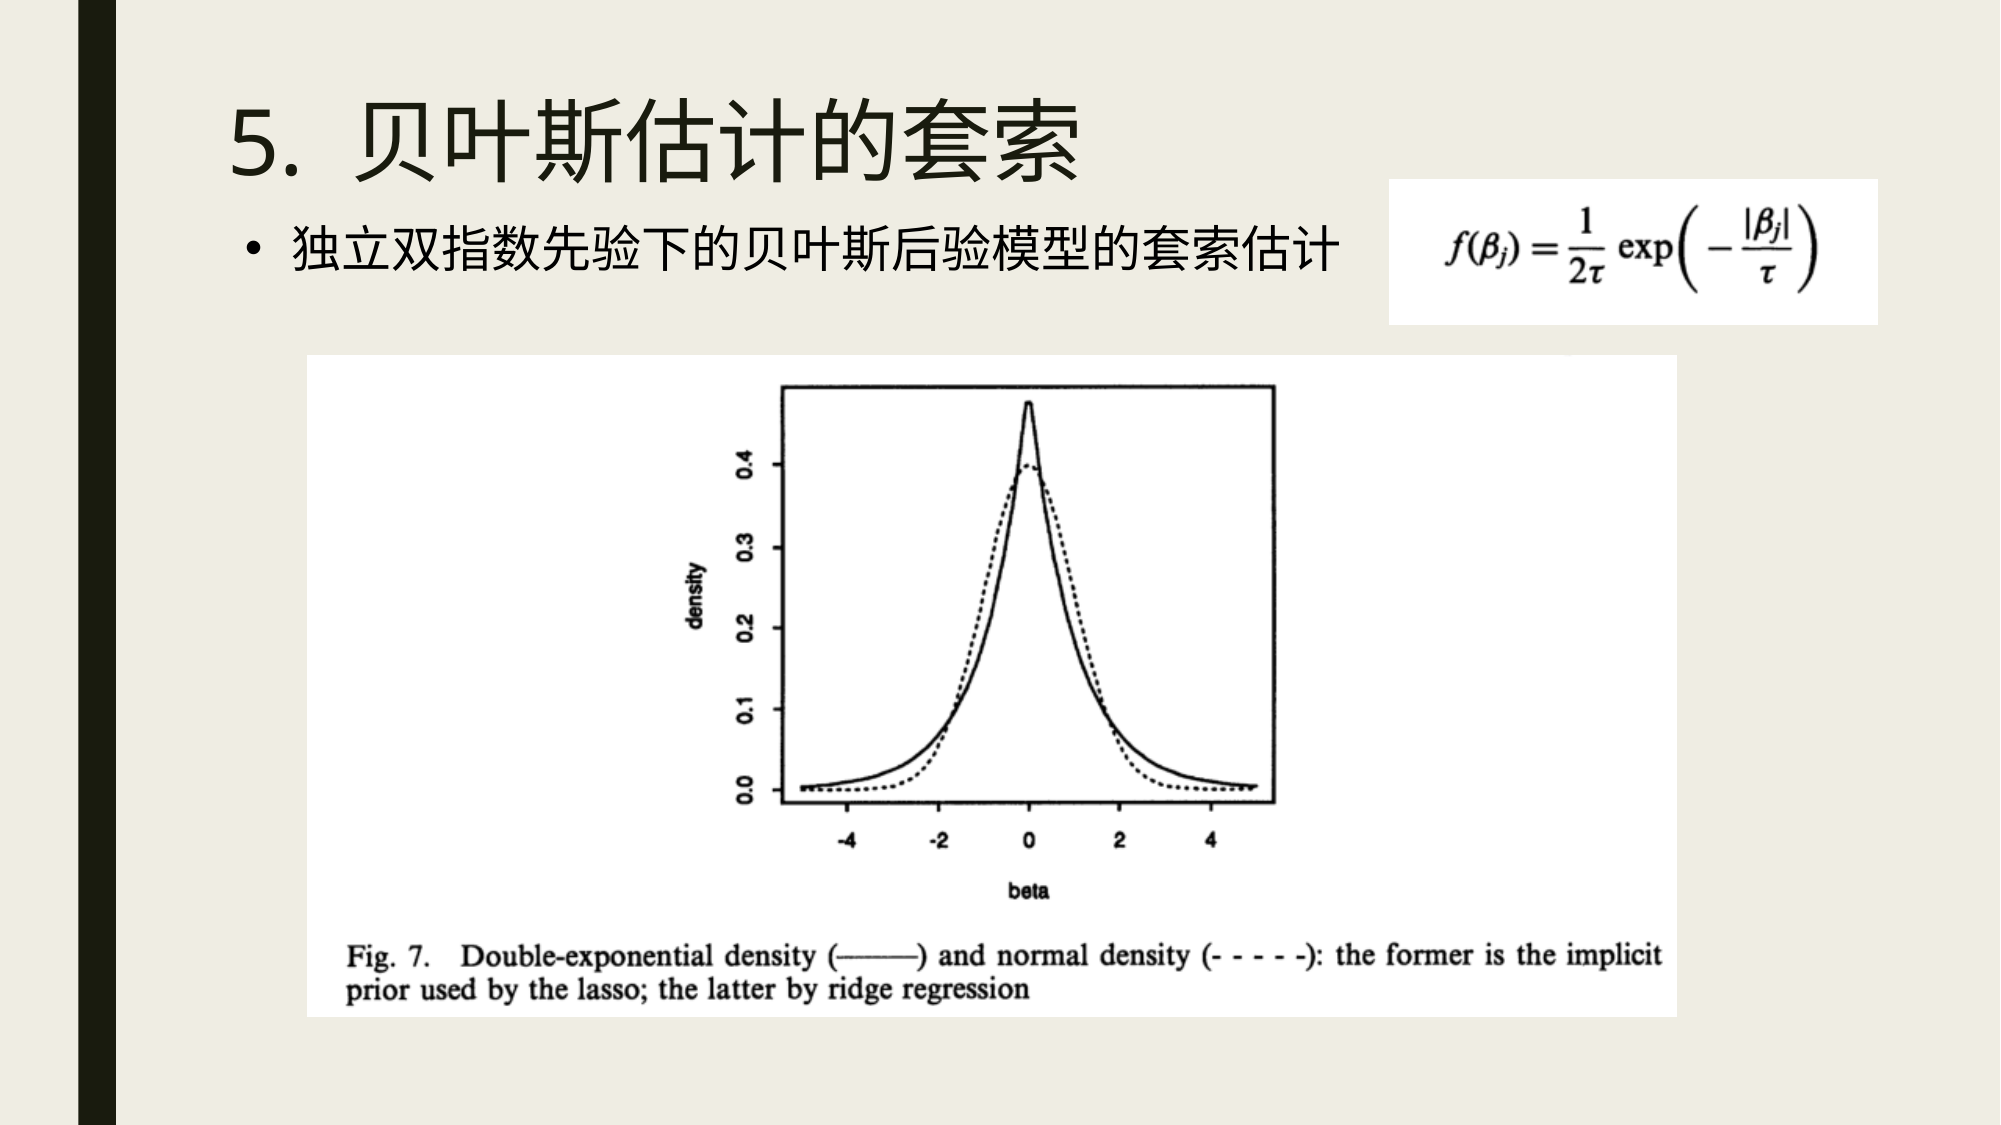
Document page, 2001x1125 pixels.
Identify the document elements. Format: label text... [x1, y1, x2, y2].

picture [1389, 179, 1878, 325]
picture [307, 355, 1677, 1017]
title 5. 贝叶斯估计的套索 [212, 89, 1788, 334]
text_box 独立双指数先验下的贝叶斯后验模型的套索估计 [230, 210, 1389, 285]
